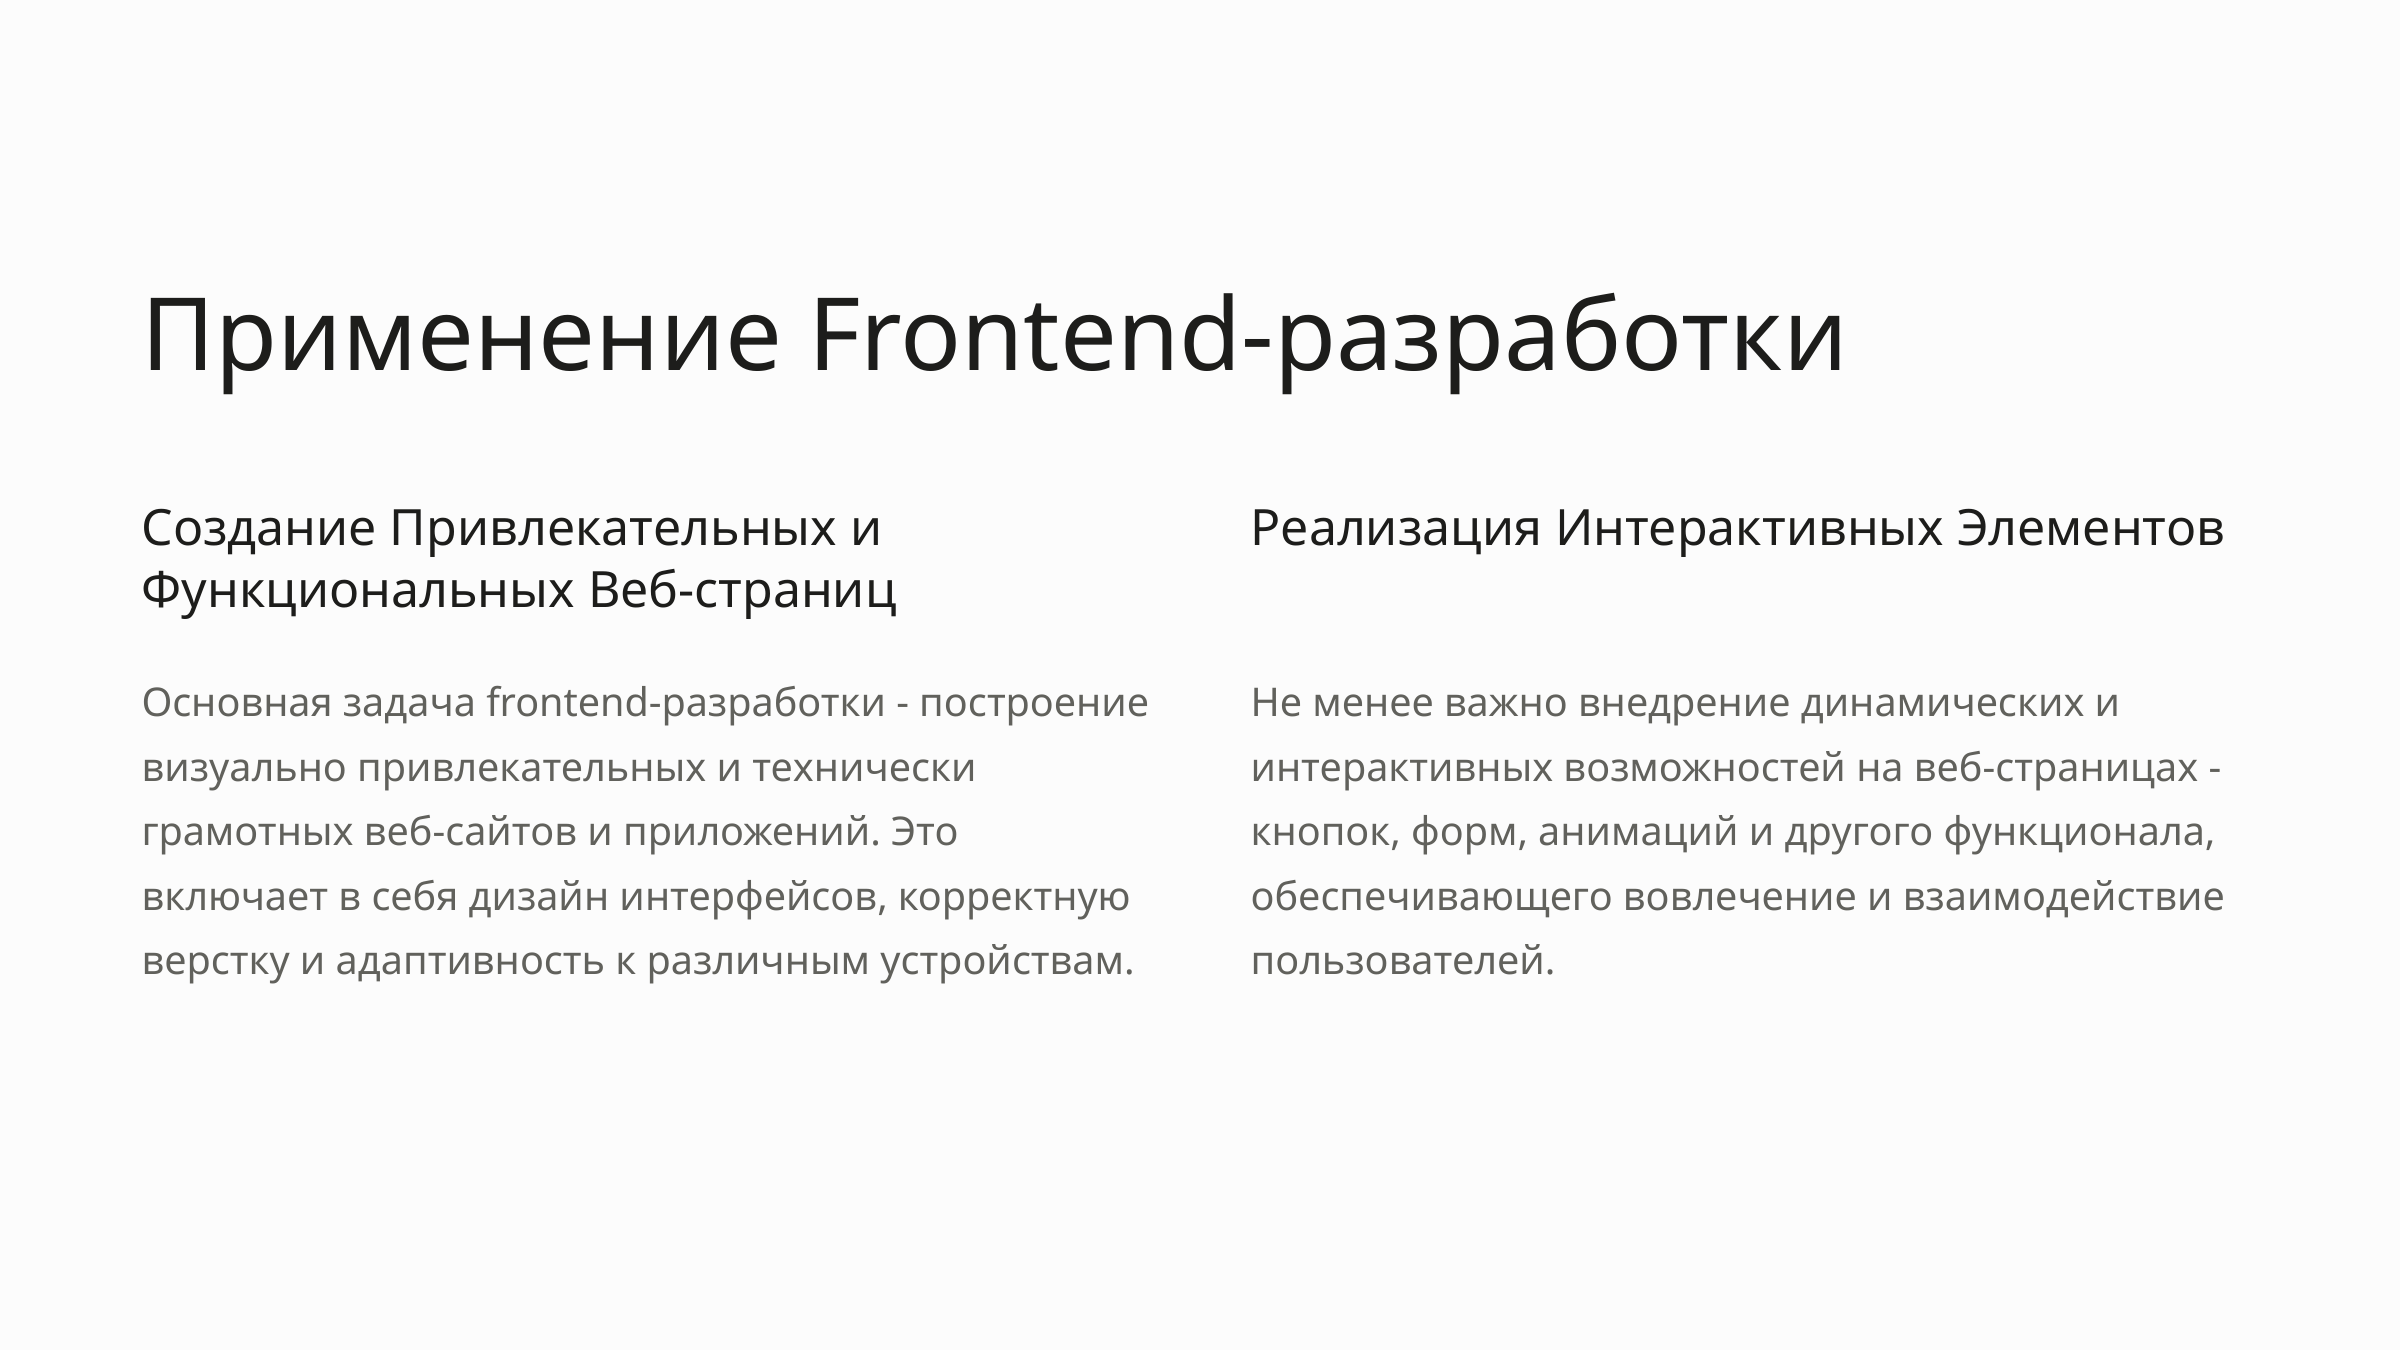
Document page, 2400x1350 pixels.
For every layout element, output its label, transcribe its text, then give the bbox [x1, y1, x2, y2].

text_box Применение Frontend-разработки [141, 264, 1989, 392]
text_box Создание Привлекательных и Функциональных Веб-страниц [141, 492, 1151, 620]
text_box Основная задача frontend-разработки - построение визуально привлекательных и технически грамотных веб-сайтов и приложений. Это включает в себя дизайн интерфейсов, корректную верстку и адаптивность к различным устройствам. [141, 659, 1151, 1049]
text_box Не менее важно внедрение динамических и интерактивных возможностей на веб-страницах - кнопок, форм, анимаций и другого функционала, обеспечивающего вовлечение и взаимодействие пользователей. [1250, 659, 2260, 984]
text_box Реализация Интерактивных Элементов [1250, 492, 2260, 620]
